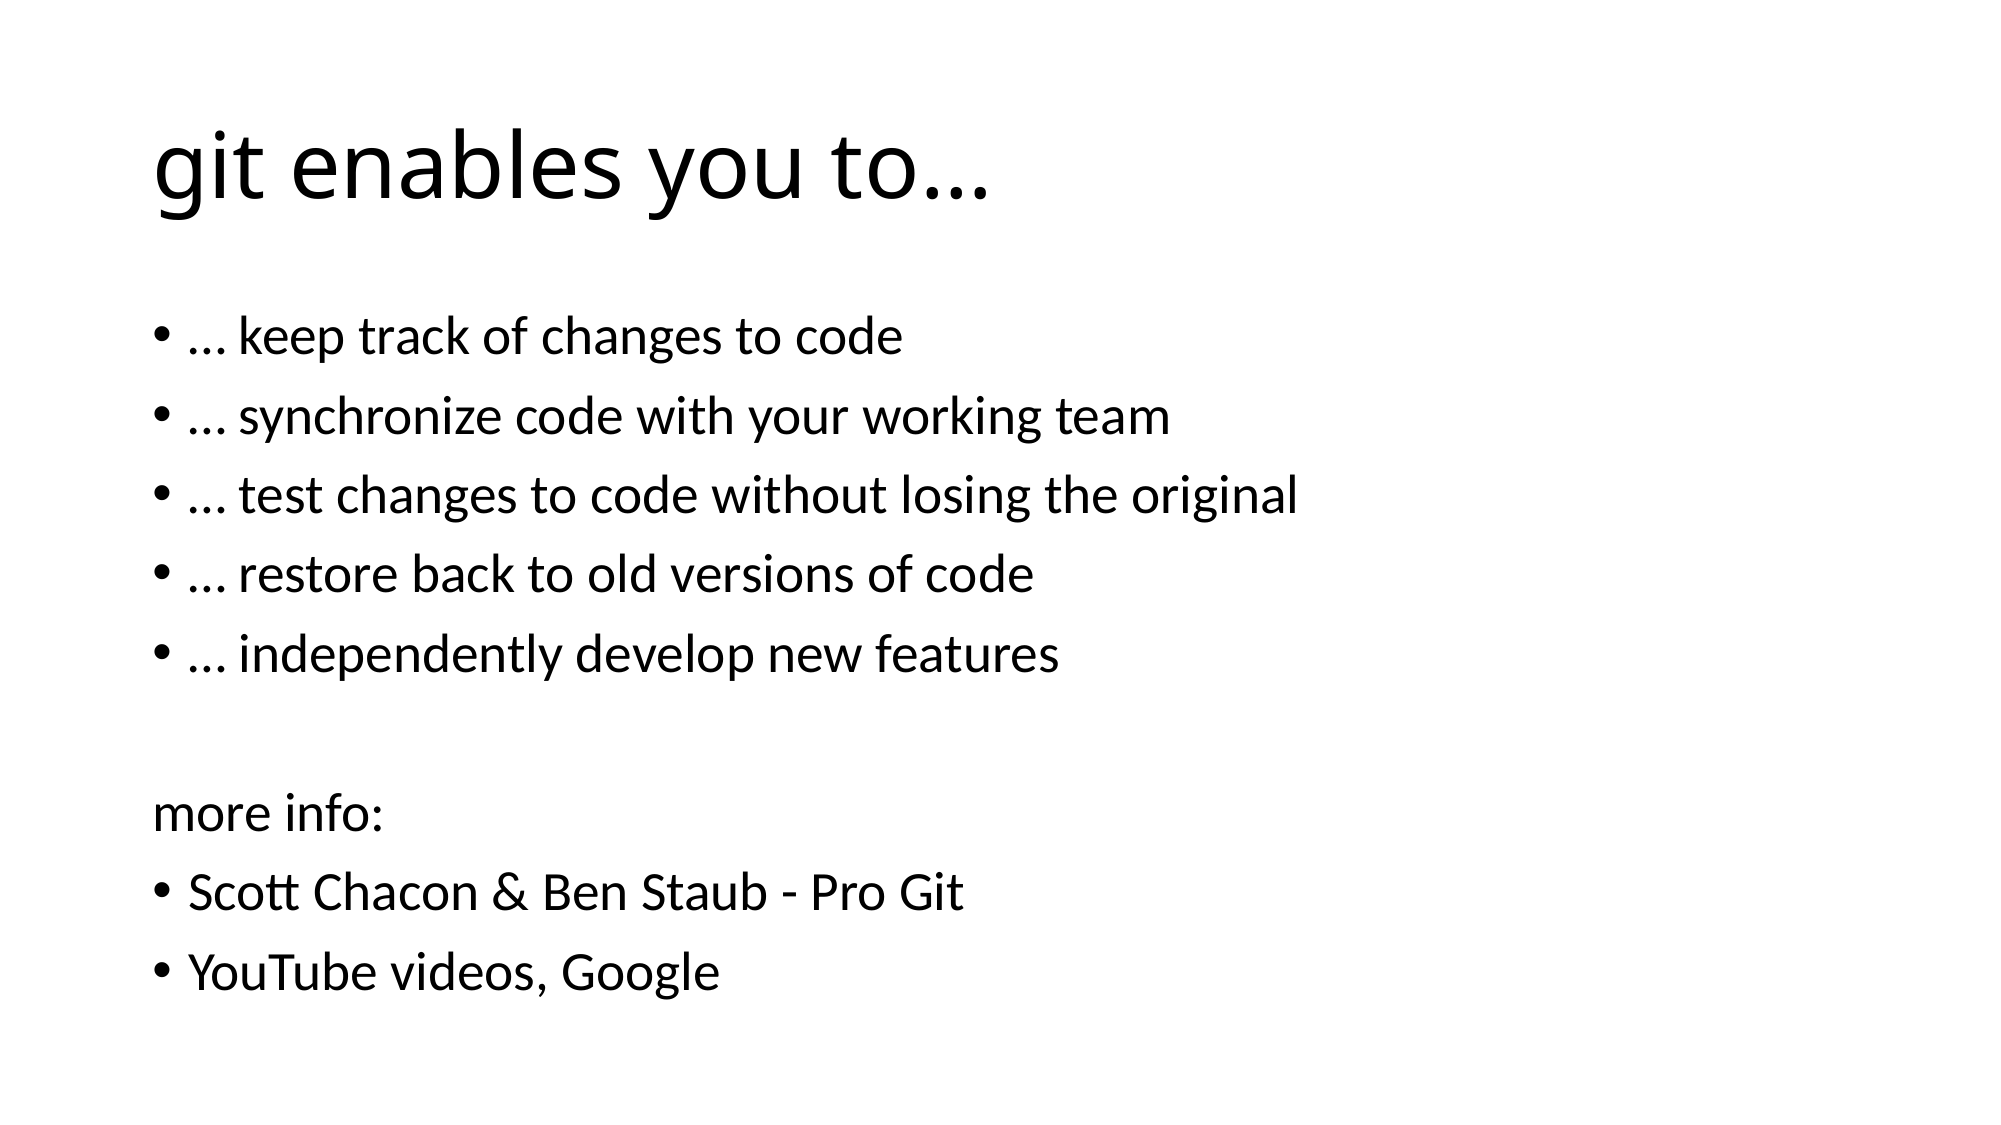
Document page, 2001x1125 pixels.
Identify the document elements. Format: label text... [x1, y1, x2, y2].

title git enables you to… [137, 59, 1863, 278]
list … keep track of changes to code … synchronize code with your working team … test changes to code without losing the original … restore back to old versions of code … independently develop new features more info: Scott Chacon & Ben Staub - Pro Git YouTube videos, Google [137, 299, 1863, 1014]
